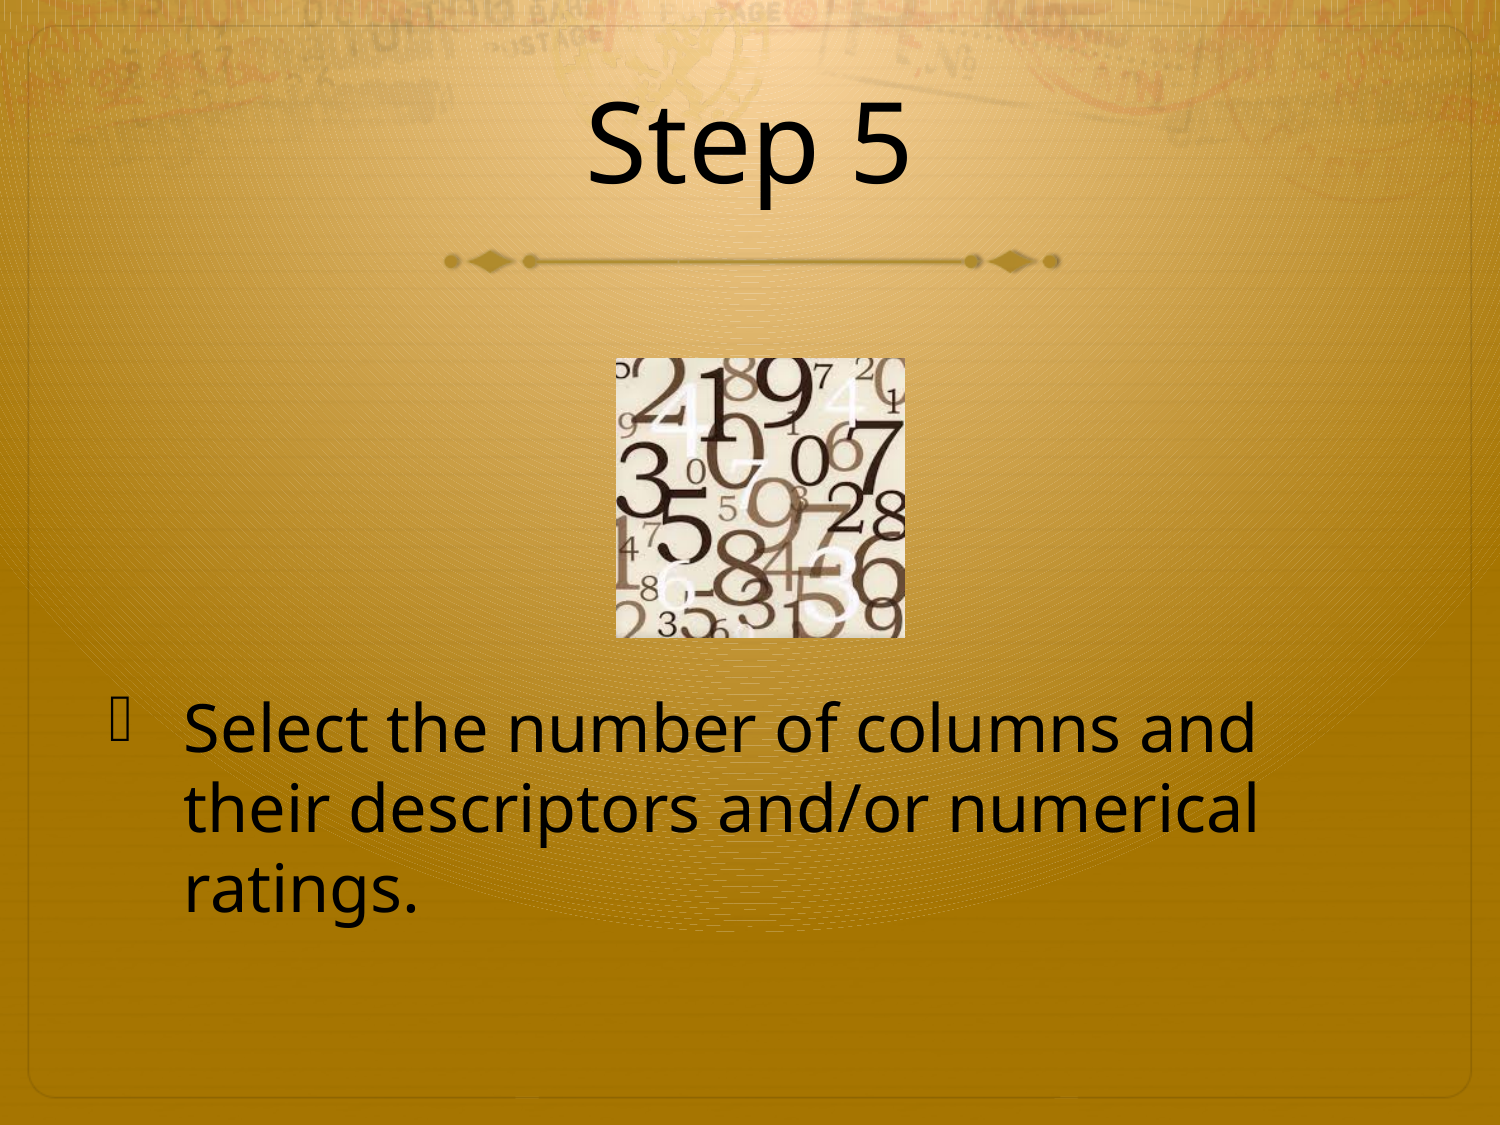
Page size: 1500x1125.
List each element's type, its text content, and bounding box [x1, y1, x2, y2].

title Step 5 [93, 45, 1407, 233]
list Select the number of columns and their descriptors and/or numerical ratings. [93, 312, 1407, 988]
picture [0, 0, 1500, 1125]
